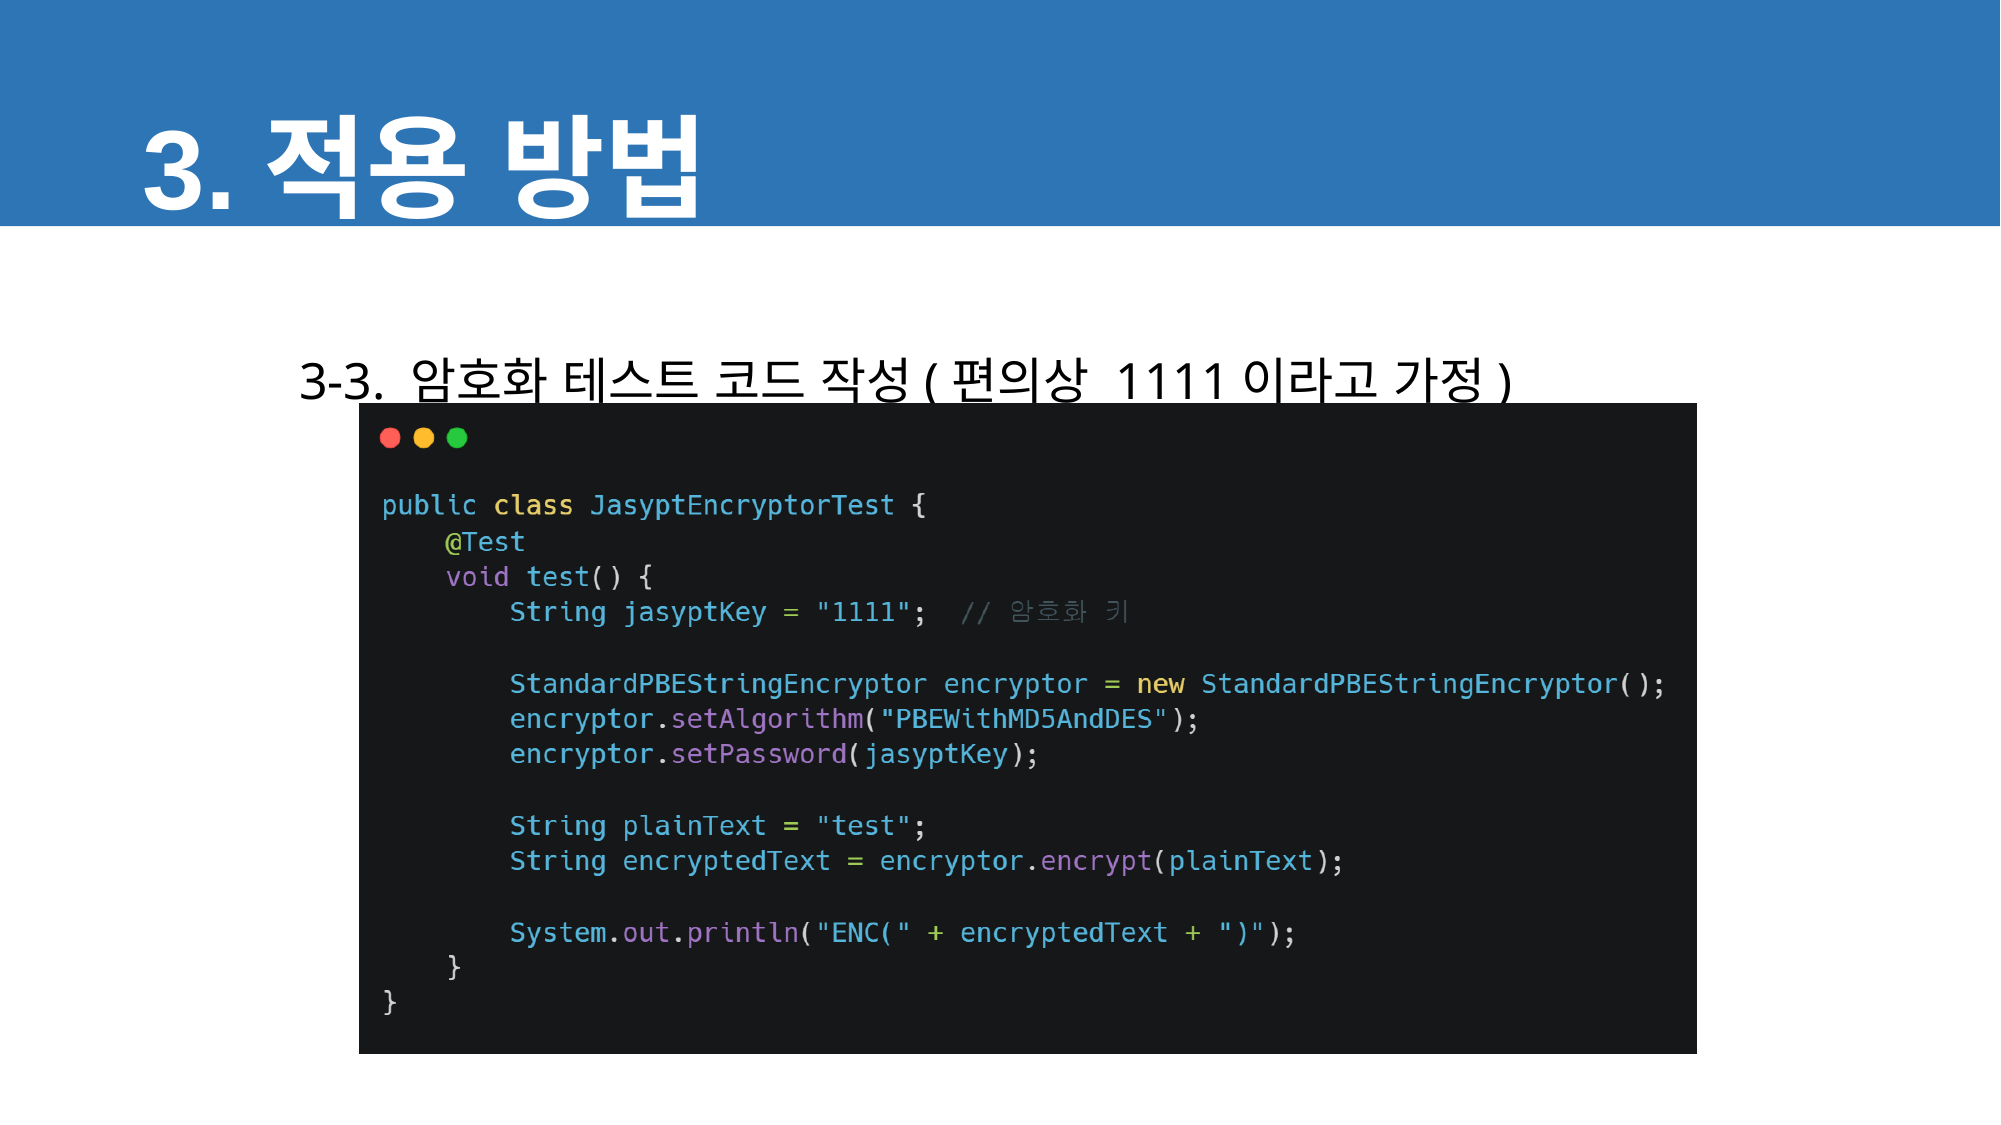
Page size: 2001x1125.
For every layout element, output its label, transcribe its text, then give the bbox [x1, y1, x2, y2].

text_box [0, 0, 2000, 227]
text_box 3.적용 방법 [127, 88, 1853, 242]
text_box 3-3. 암호화 테스트 코드 작성(편의상 1111이라고 가정) [284, 251, 1853, 417]
picture [359, 403, 1697, 1054]
